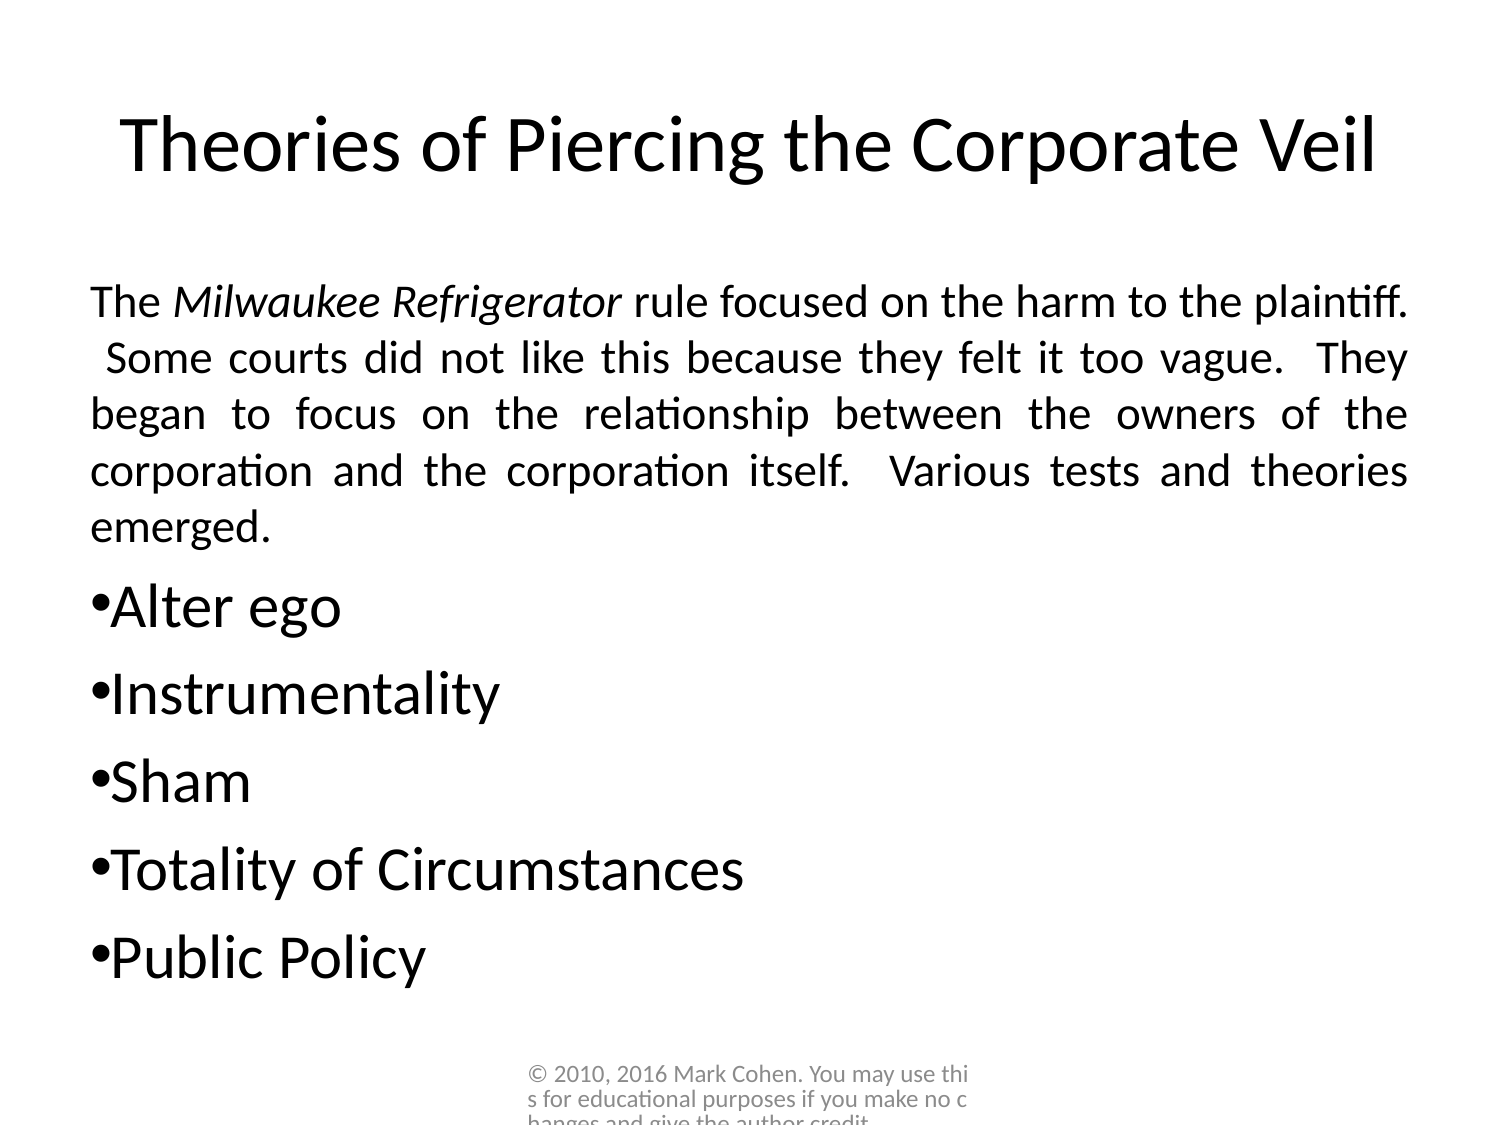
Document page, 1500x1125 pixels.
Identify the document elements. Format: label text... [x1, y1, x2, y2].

list The Milwaukee Refrigerator rule focused on the harm to the plaintiff. Some courts did not like this because they felt it too vague. They began to focus on the relationship between the owners of the corporation and the corporation itself. Various tests and theories emerged. Alter ego Instrumentality Sham Totality of Circumstances Public Policy [75, 262, 1425, 1005]
title Theories of Piercing the Corporate Veil [75, 45, 1425, 233]
footer © 2010, 2016 Mark Cohen. You may use this for educational purposes if you make no changes and give the author credit. [512, 1042, 988, 1103]
